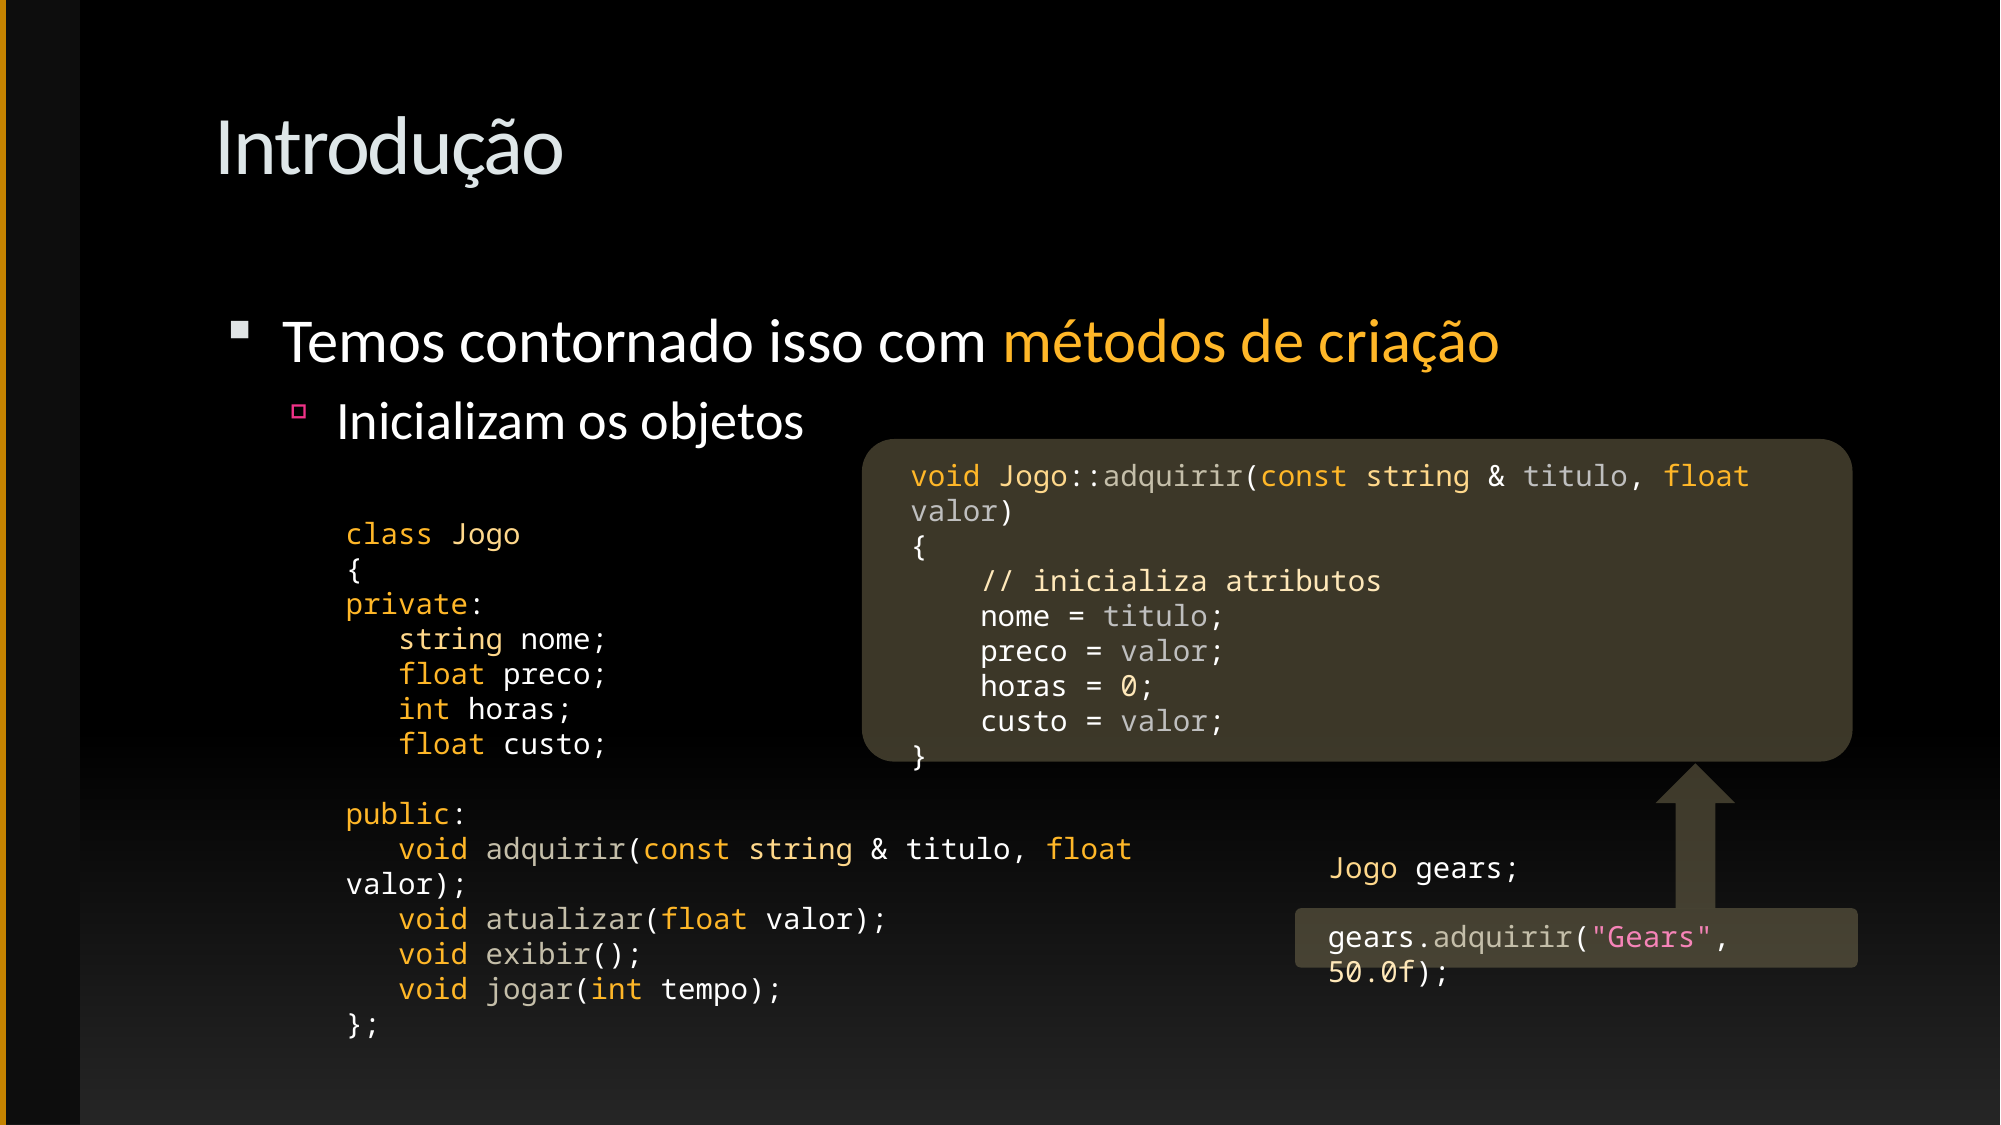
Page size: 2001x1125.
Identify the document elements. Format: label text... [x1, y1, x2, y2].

title Introdução [200, 83, 1627, 234]
text_box class Jogo { private: string nome; float preco; int horas; float custo; public: void adquirir(const string & titulo, float valor); void atualizar(float valor); void exibir(); void jogar(int tempo); }; [330, 508, 1247, 1048]
text_box void Jogo::adquirir(const string & titulo, float valor) { // inicializa atributos nome = titulo; preco = valor; horas = 0; custo = valor; } [895, 449, 1833, 780]
list Temos contornado isso com métodos de criação Inicializam os objetos [200, 292, 1900, 1043]
text_box Jogo gears; gears.adquirir("Gears", 50.0f); [1313, 841, 1845, 997]
text_box [1655, 763, 1736, 909]
